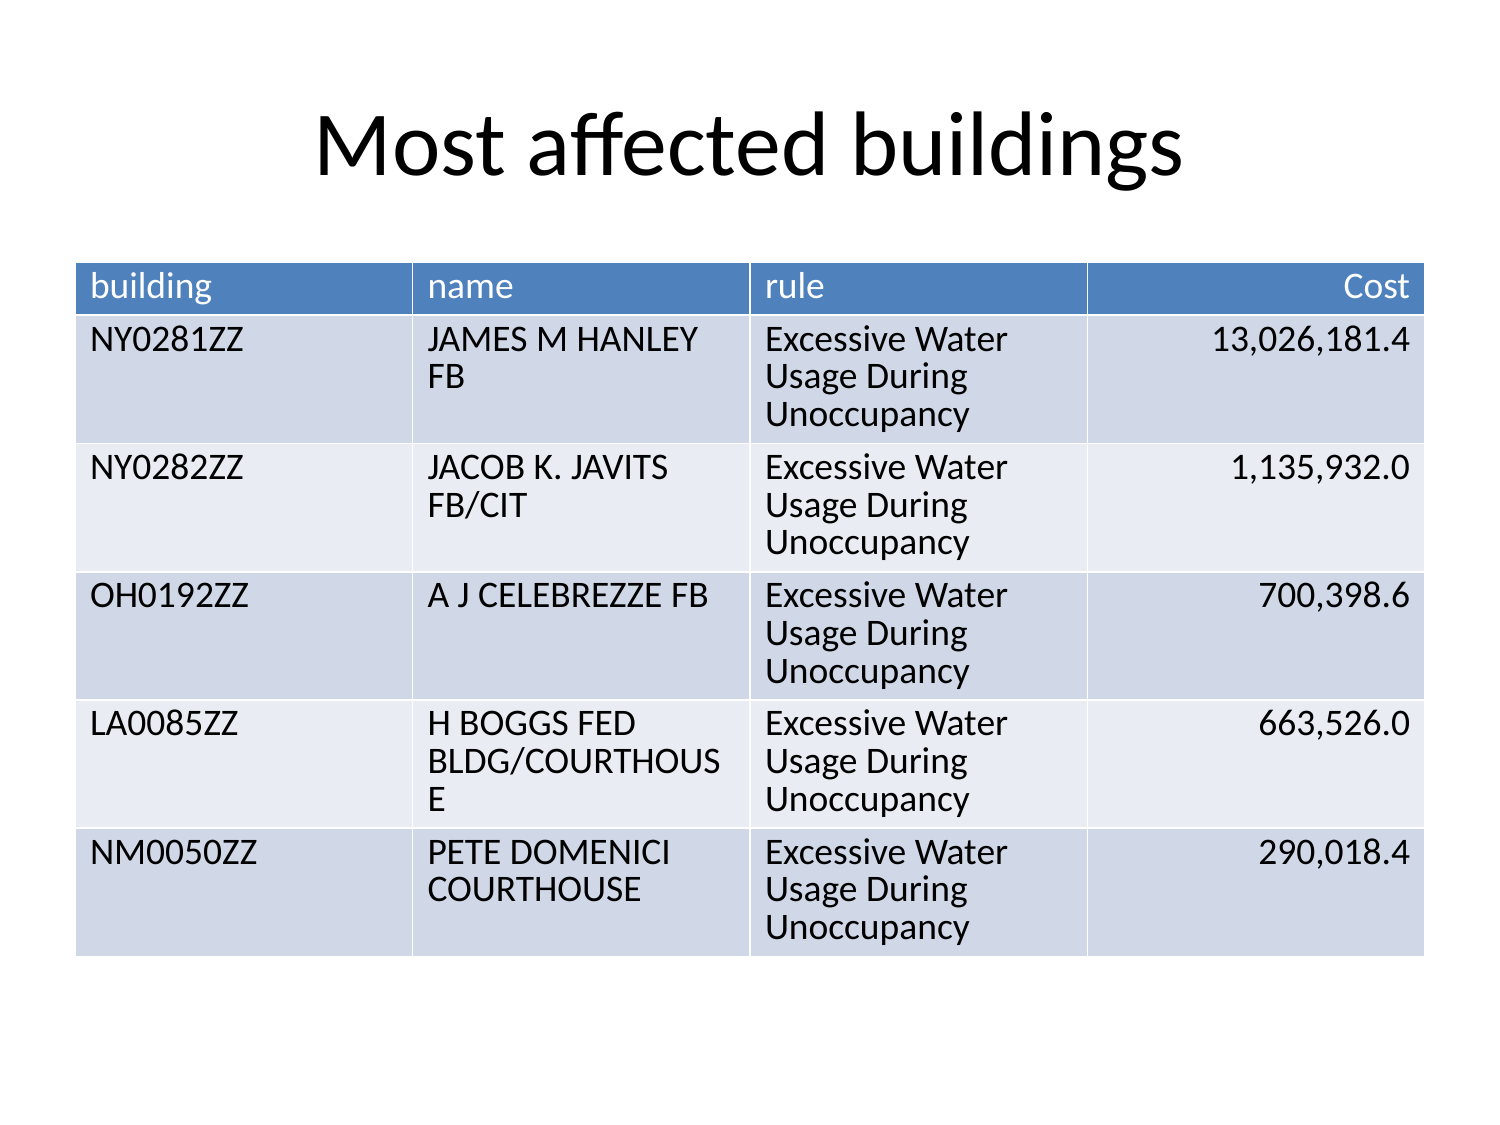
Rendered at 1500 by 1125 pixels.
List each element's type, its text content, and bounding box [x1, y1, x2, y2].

table_cell Excessive Water Usage During Unoccupancy [751, 829, 1087, 956]
table_cell Excessive Water Usage During Unoccupancy [751, 573, 1087, 699]
table_cell 13,026,181.4 [1088, 316, 1424, 443]
table_cell JAMES M HANLEY FB [413, 316, 749, 443]
table_cell NY0282ZZ [76, 444, 412, 571]
table_header building [76, 263, 412, 314]
table_header name [413, 263, 749, 314]
table_cell H BOGGS FED BLDG/COURTHOUSE [413, 701, 749, 827]
table_cell 1,135,932.0 [1088, 444, 1424, 571]
title Most affected buildings [75, 45, 1425, 233]
table_header rule [751, 263, 1087, 314]
table_cell Excessive Water Usage During Unoccupancy [751, 316, 1087, 443]
table_cell Excessive Water Usage During Unoccupancy [751, 701, 1087, 827]
table_cell 700,398.6 [1088, 573, 1424, 699]
table_cell LA0085ZZ [76, 701, 412, 827]
table_cell JACOB K. JAVITS FB/CIT [413, 444, 749, 571]
table_cell NY0281ZZ [76, 316, 412, 443]
table_cell NM0050ZZ [76, 829, 412, 956]
table_cell 290,018.4 [1088, 829, 1424, 956]
table_cell Excessive Water Usage During Unoccupancy [751, 444, 1087, 571]
table_header Cost [1088, 263, 1424, 314]
table_cell PETE DOMENICI COURTHOUSE [413, 829, 749, 956]
table_cell OH0192ZZ [76, 573, 412, 699]
table_cell A J CELEBREZZE FB [413, 573, 749, 699]
table_cell 663,526.0 [1088, 701, 1424, 827]
